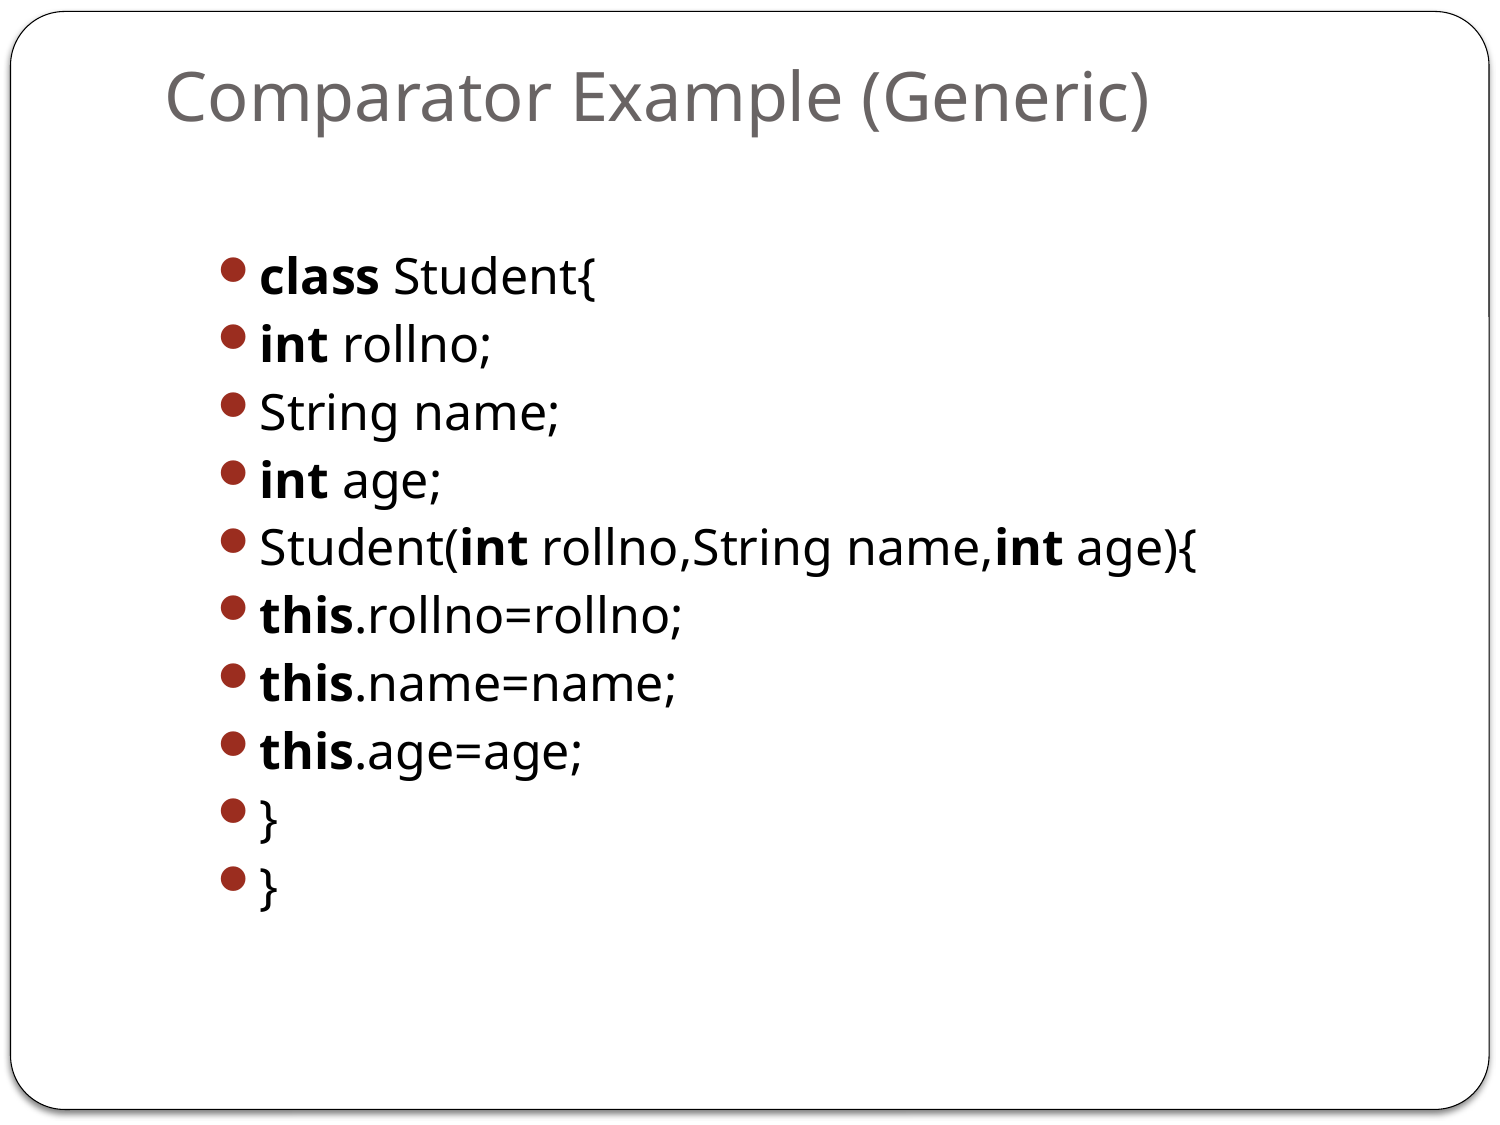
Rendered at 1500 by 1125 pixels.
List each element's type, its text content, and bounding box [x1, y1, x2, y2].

title Comparator Example (Generic) [150, 45, 1425, 233]
list class Student{ int rollno; String name; int age; Student(int rollno,String name,int age){ this.rollno=rollno; this.name=name; this.age=age; } } [150, 237, 1425, 988]
